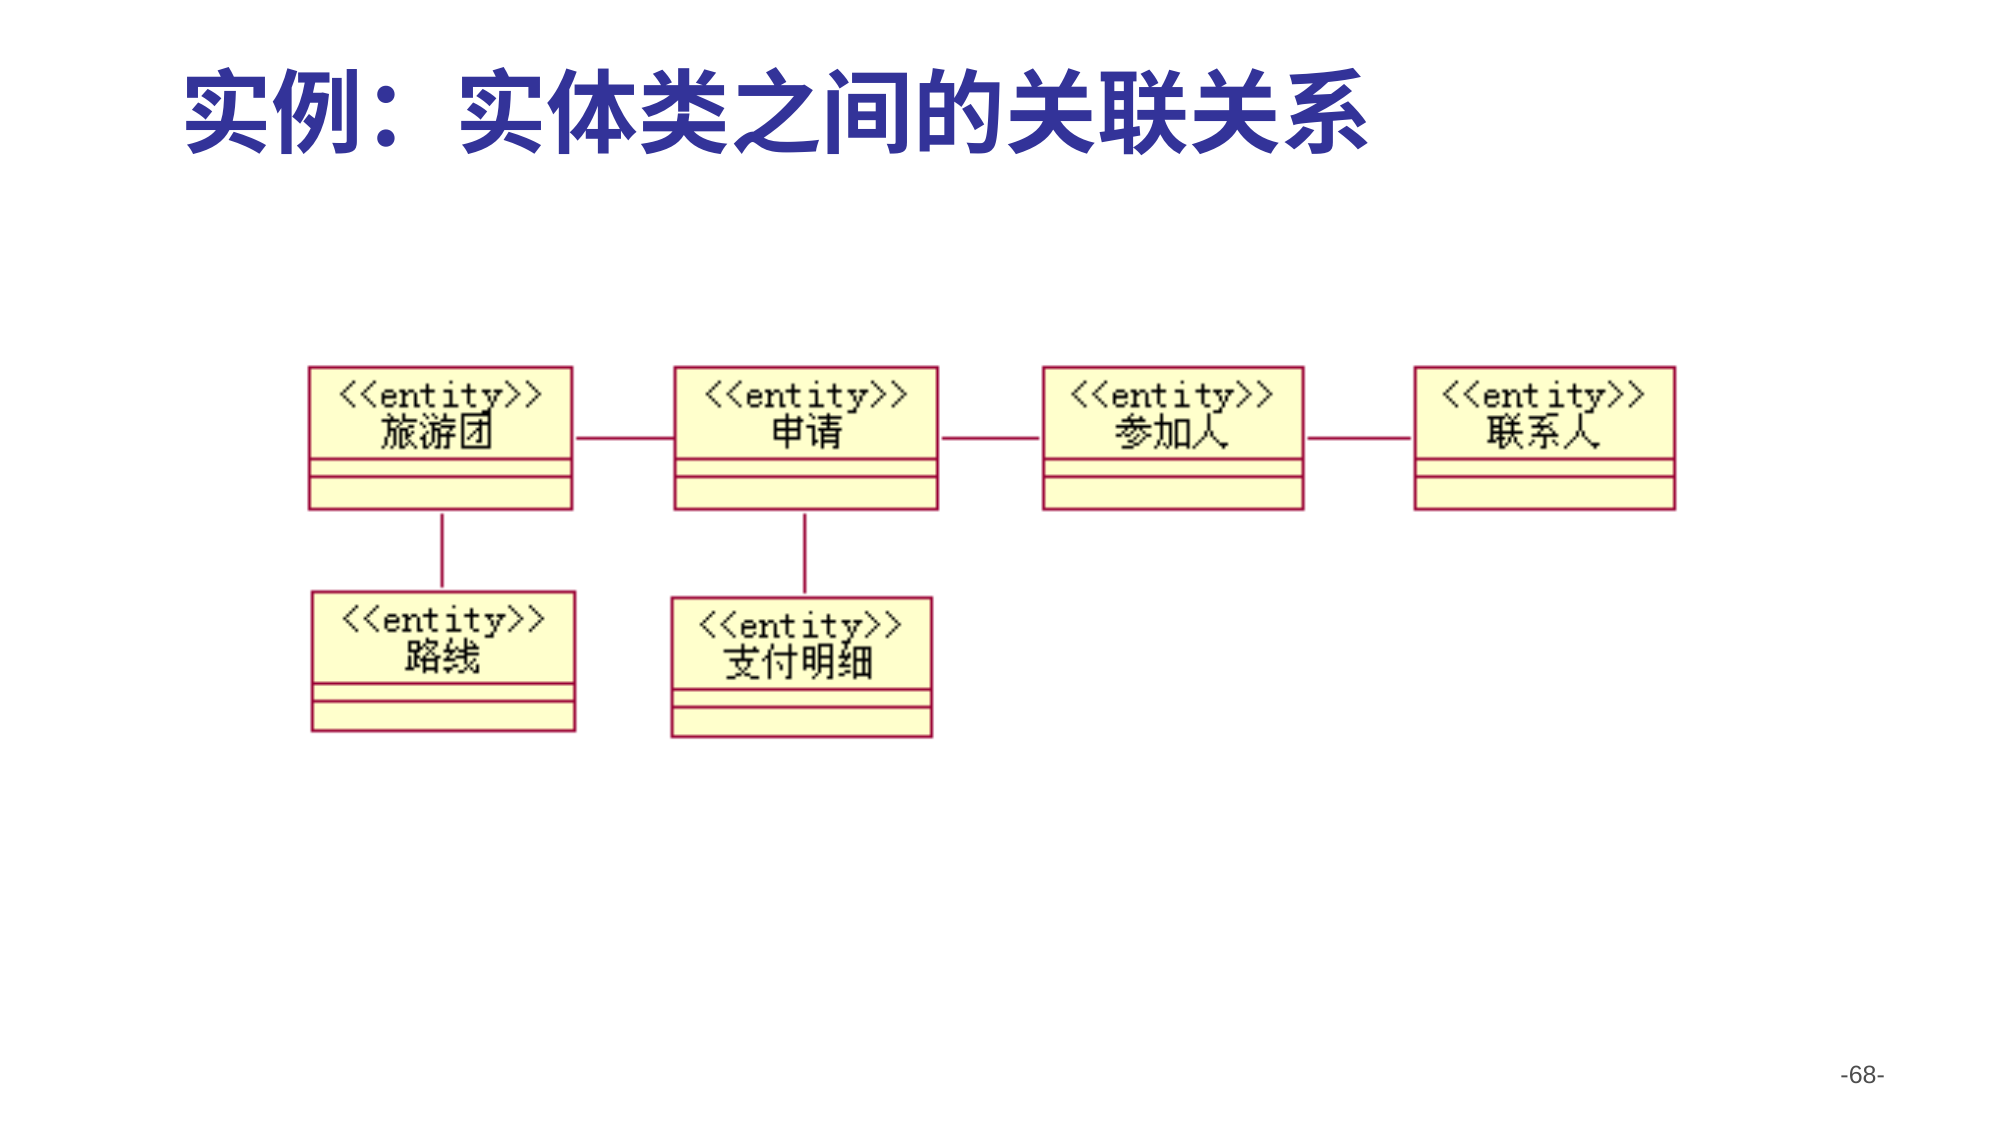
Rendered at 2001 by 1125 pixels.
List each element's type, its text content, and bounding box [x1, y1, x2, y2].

title 实例：实体类之间的关联关系 [165, 66, 1817, 173]
slide_number -68- [1433, 1051, 1901, 1125]
picture [302, 361, 1686, 748]
